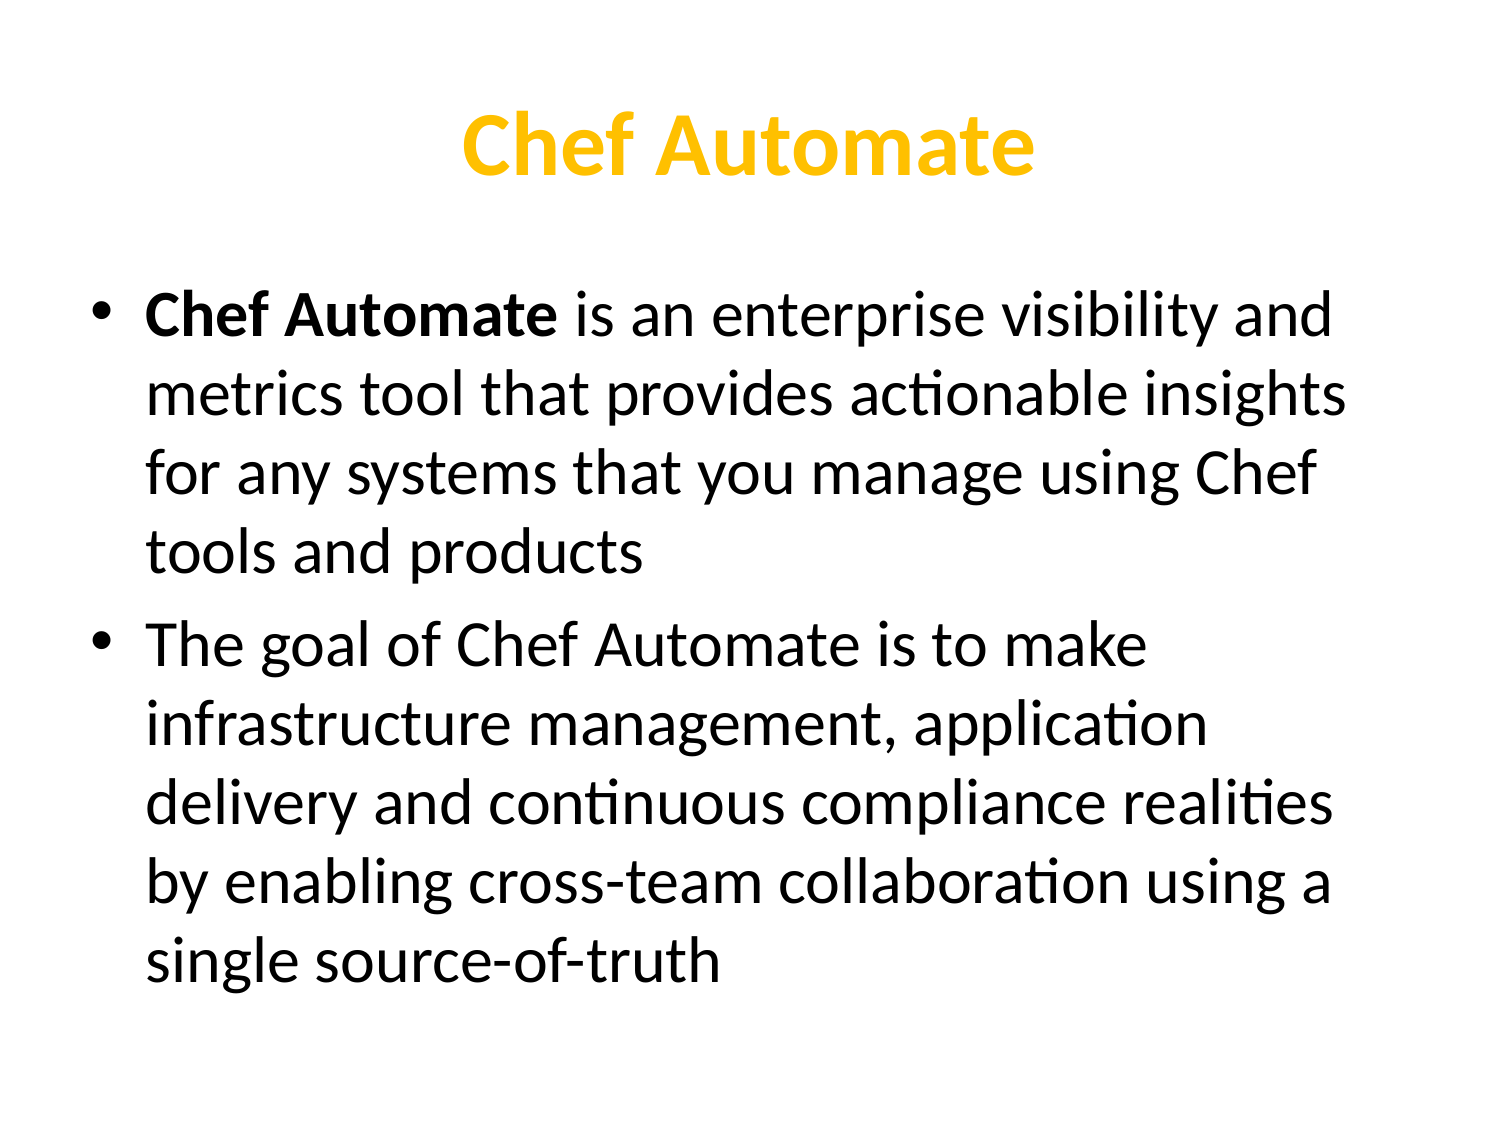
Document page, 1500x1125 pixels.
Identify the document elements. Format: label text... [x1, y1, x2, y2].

list Chef Automate is an enterprise visibility and metrics tool that provides actionable insights for any systems that you manage using Chef tools and products The goal of Chef Automate is to make infrastructure management, application delivery and continuous compliance realities by enabling cross-team collaboration using a single source-of-truth [75, 262, 1425, 1005]
title Chef Automate [75, 45, 1425, 233]
